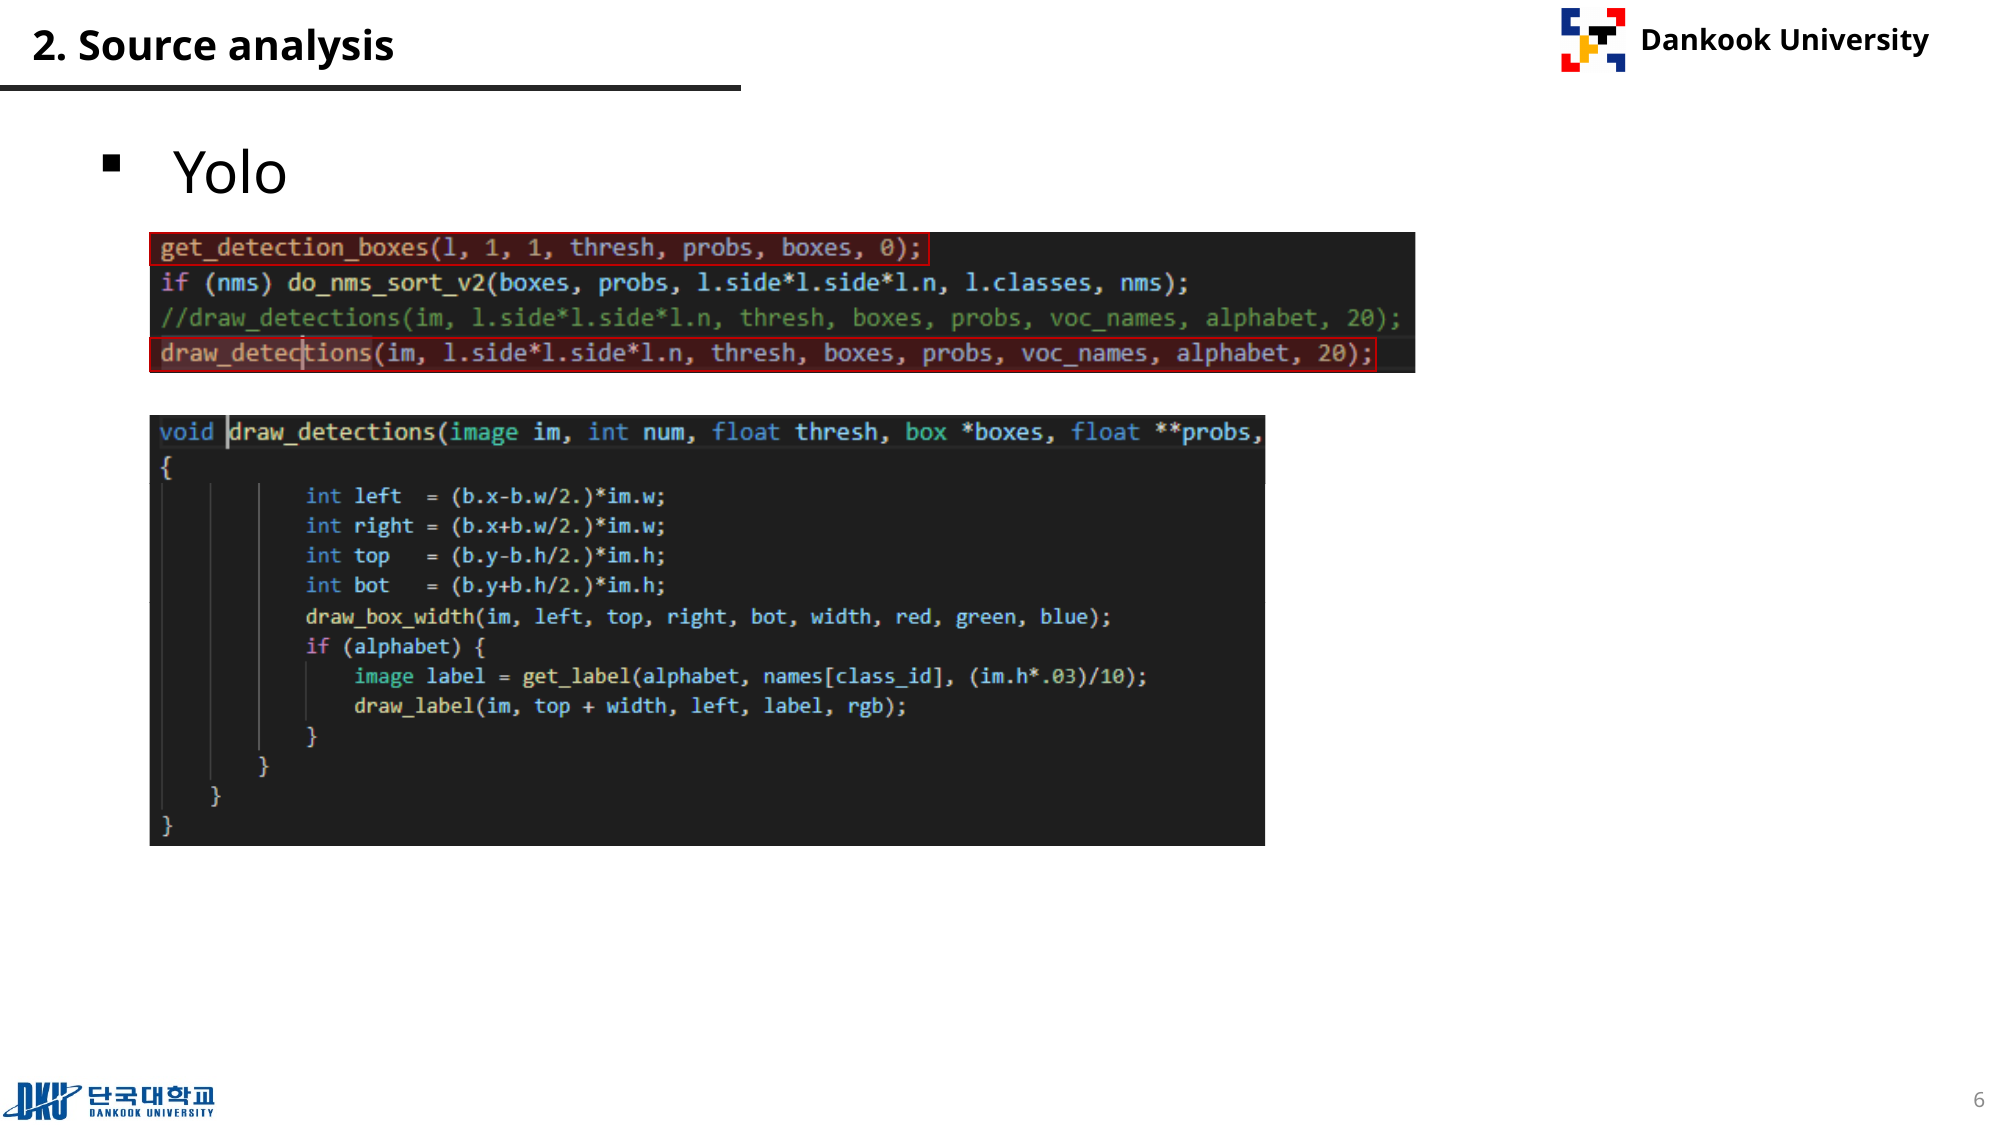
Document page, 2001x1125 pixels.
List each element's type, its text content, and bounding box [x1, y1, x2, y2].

slide_number 6 [1550, 1076, 2000, 1125]
list Yolo [83, 135, 1905, 1014]
title 2. Source analysis [17, 17, 1474, 78]
picture [1560, 7, 1626, 73]
picture [149, 232, 1416, 373]
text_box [149, 415, 1266, 846]
picture [0, 1076, 217, 1125]
